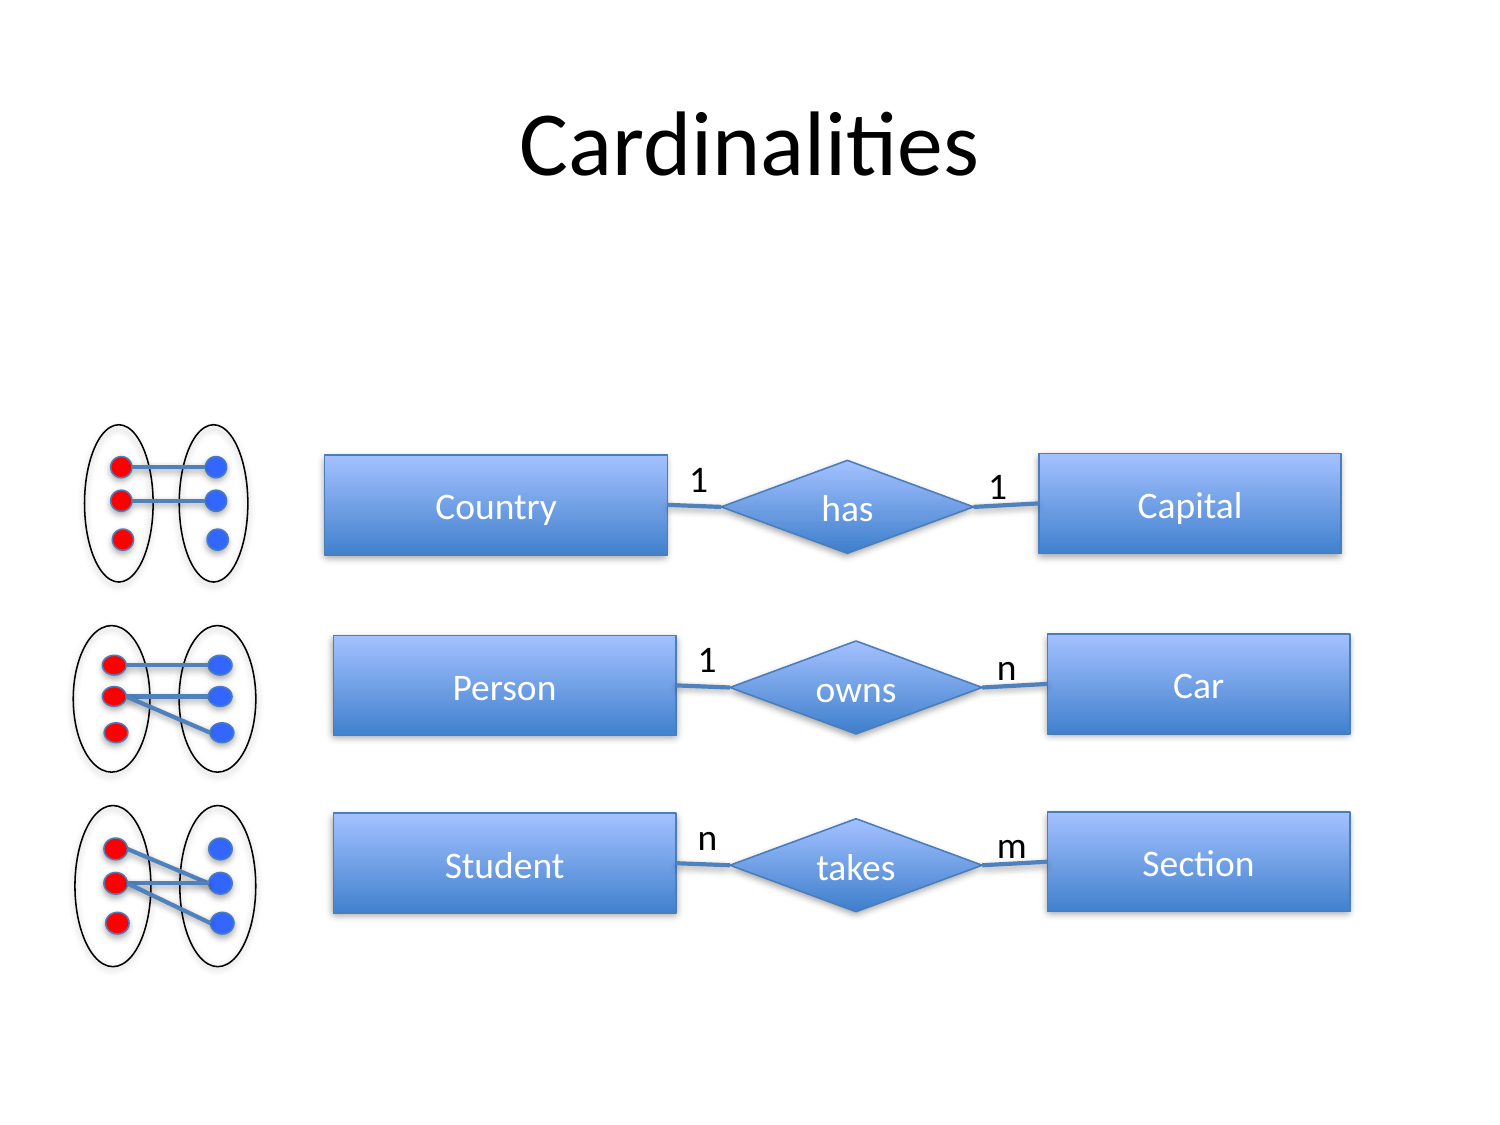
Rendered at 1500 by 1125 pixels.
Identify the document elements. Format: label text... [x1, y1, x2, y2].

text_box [675, 862, 731, 866]
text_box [667, 504, 722, 508]
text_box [981, 861, 1048, 866]
text_box Country [324, 454, 668, 556]
text_box Student [333, 812, 677, 914]
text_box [981, 683, 1048, 688]
text_box Capital [1038, 453, 1342, 554]
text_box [973, 503, 1040, 508]
text_box has [725, 459, 969, 555]
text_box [72, 625, 256, 773]
text_box n [683, 805, 733, 865]
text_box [74, 805, 256, 967]
text_box n [982, 635, 1032, 682]
text_box 1 [683, 627, 732, 685]
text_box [84, 424, 249, 583]
text_box 1 [674, 447, 724, 505]
title Cardinalities [75, 45, 1425, 233]
text_box m [982, 813, 1042, 860]
text_box Person [333, 635, 677, 736]
text_box owns [733, 640, 978, 735]
text_box Section [1047, 811, 1351, 912]
text_box Car [1047, 633, 1351, 735]
text_box takes [733, 818, 978, 913]
text_box 1 [973, 454, 1023, 502]
